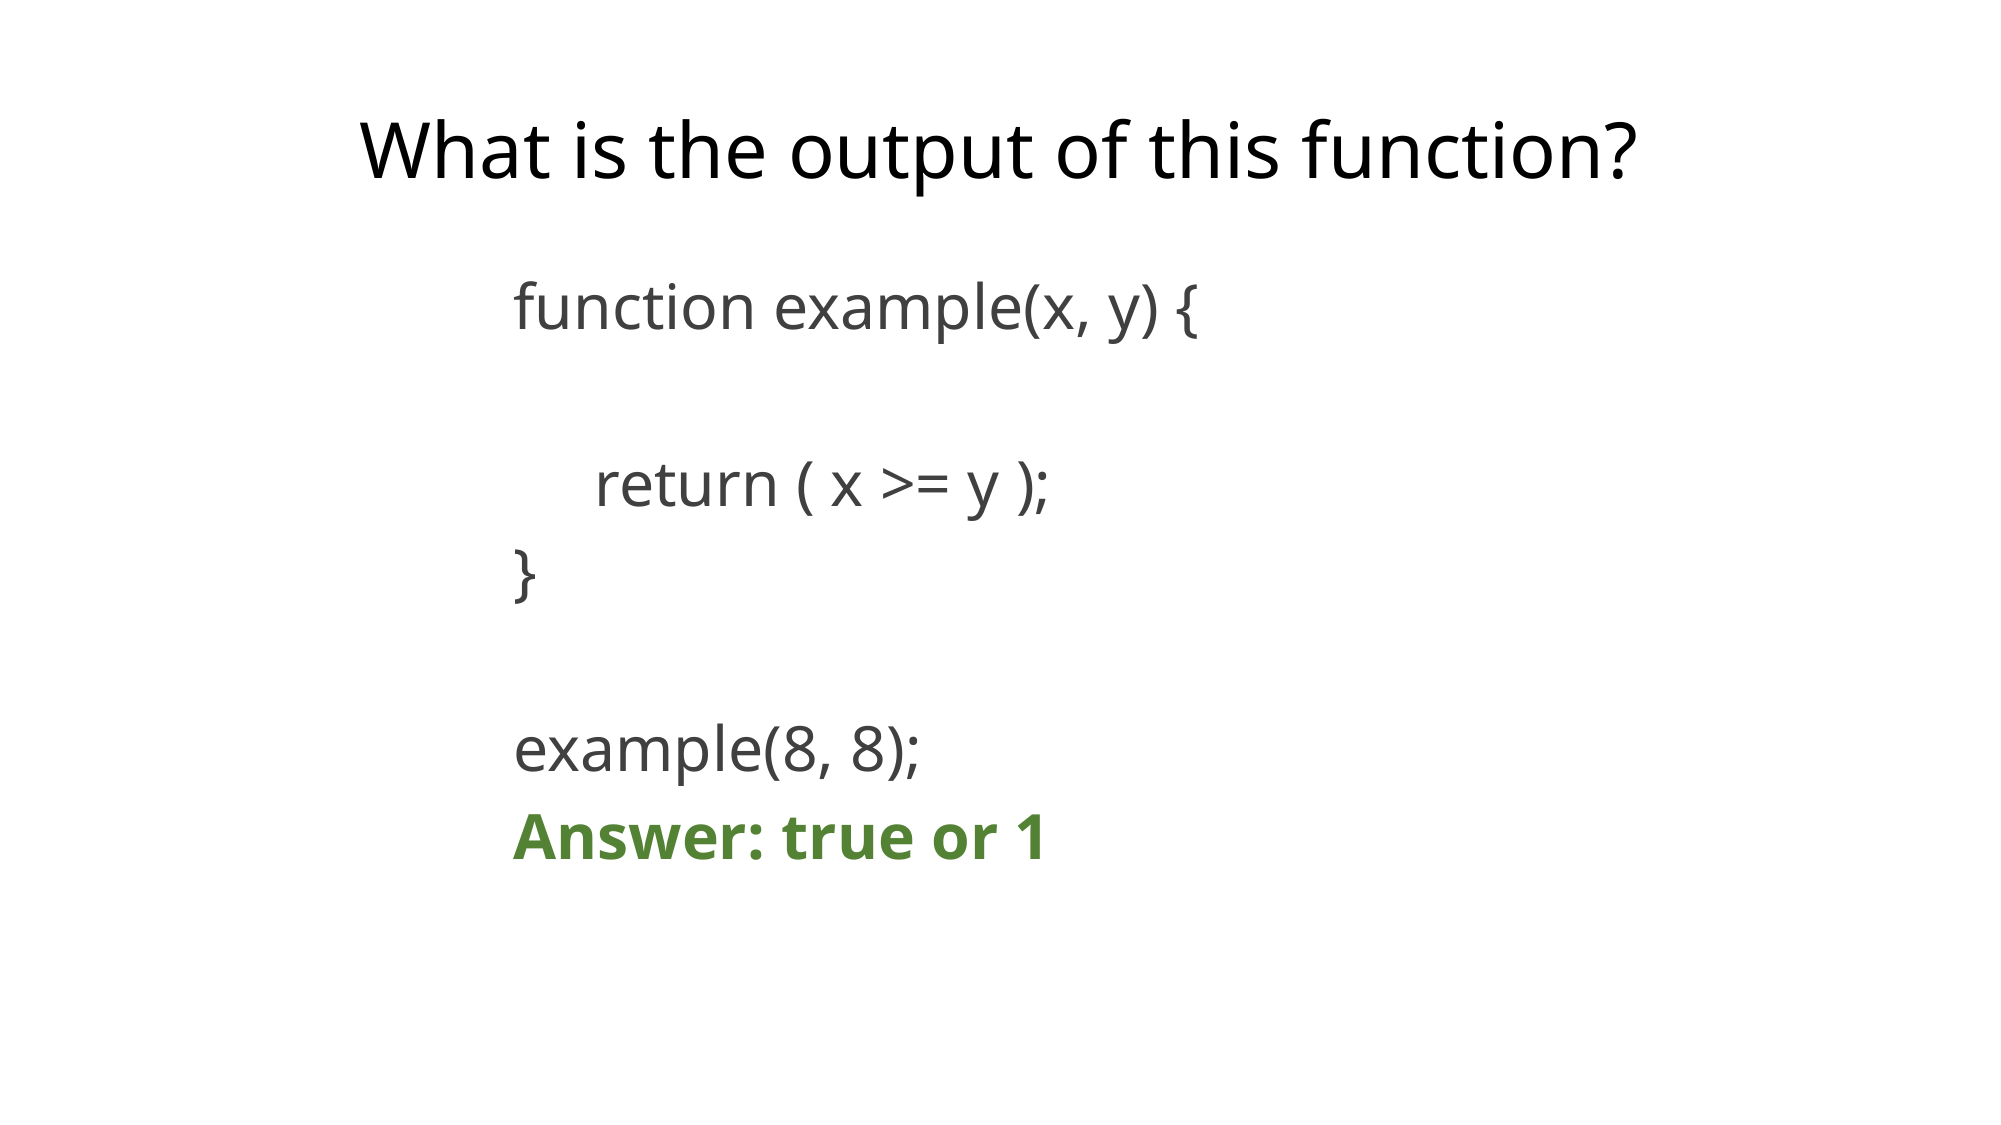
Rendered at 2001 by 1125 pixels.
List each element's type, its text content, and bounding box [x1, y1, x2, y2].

title What is the output of this function? [77, 65, 1923, 202]
subtitle function example(x, y) { return ( x >= y ); } example(8, 8); Answer: true or 1 [498, 268, 1502, 718]
